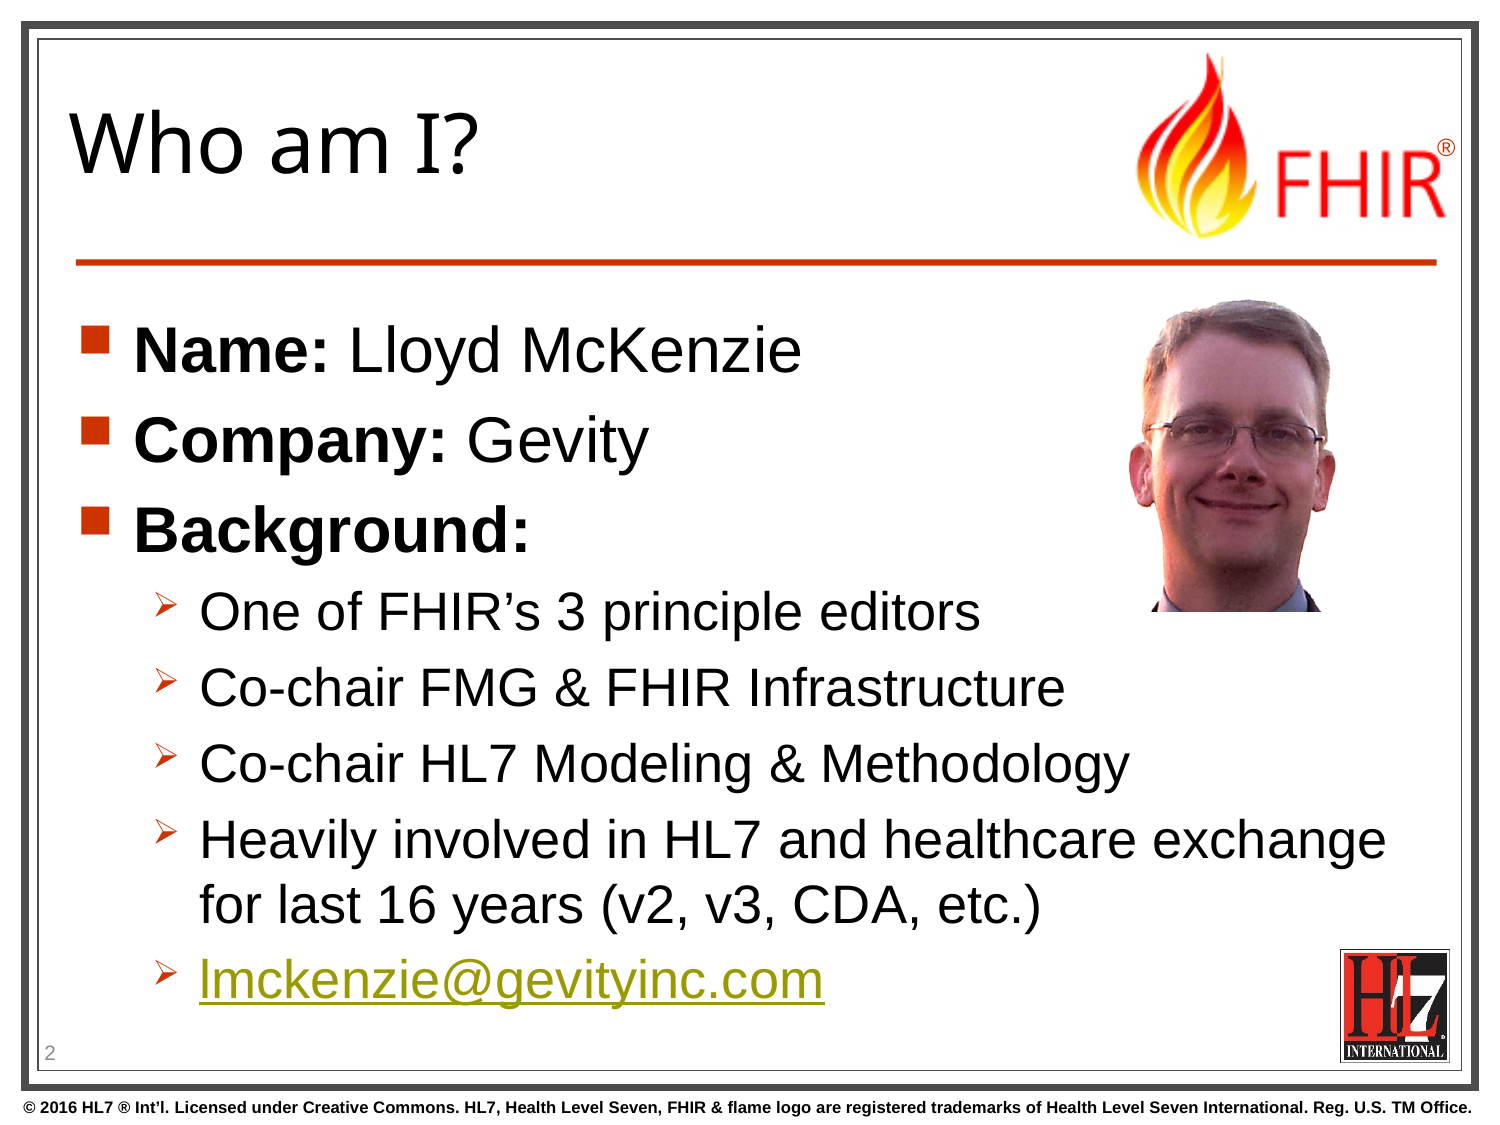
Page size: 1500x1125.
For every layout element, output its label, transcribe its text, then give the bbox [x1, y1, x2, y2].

picture [1124, 42, 1458, 249]
slide_number 2 [29, 1034, 148, 1071]
picture [1340, 949, 1450, 1063]
picture [1127, 290, 1500, 612]
list Name: Lloyd McKenzie Company: Gevity Background: One of FHIR’s 3 principle editors Co-chair FMG & FHIR Infrastructure Co-chair HL7 Modeling & Methodology Heavily involved in HL7 and healthcare exchange for last 16 years (v2, v3, CDA, etc.) lmckenzie@gevityinc.com [62, 299, 1438, 1059]
title Who am I? [53, 54, 1128, 244]
